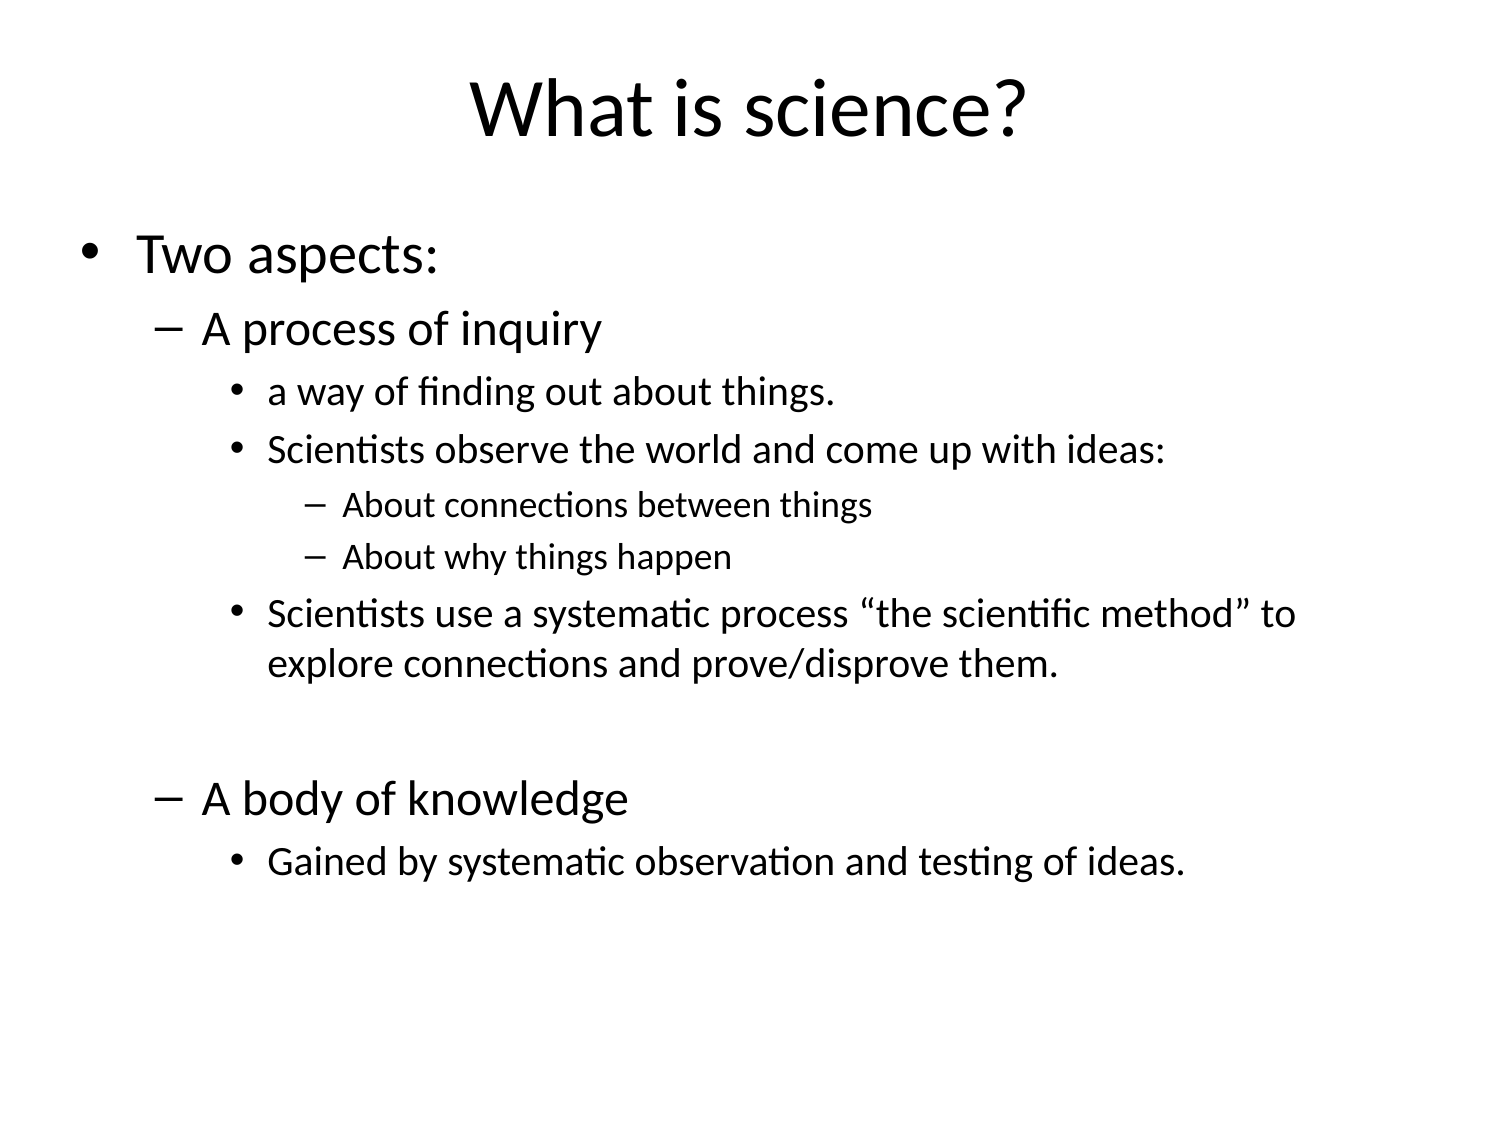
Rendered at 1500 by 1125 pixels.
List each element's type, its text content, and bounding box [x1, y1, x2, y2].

list Two aspects: A process of inquiry a way of finding out about things. Scientists observe the world and come up with ideas: About connections between things About why things happen Scientists use a systematic process “the scientific method” to explore connections and prove/disprove them. A body of knowledge Gained by systematic observation and testing of ideas. [64, 208, 1415, 1024]
title What is science? [75, 45, 1425, 161]
